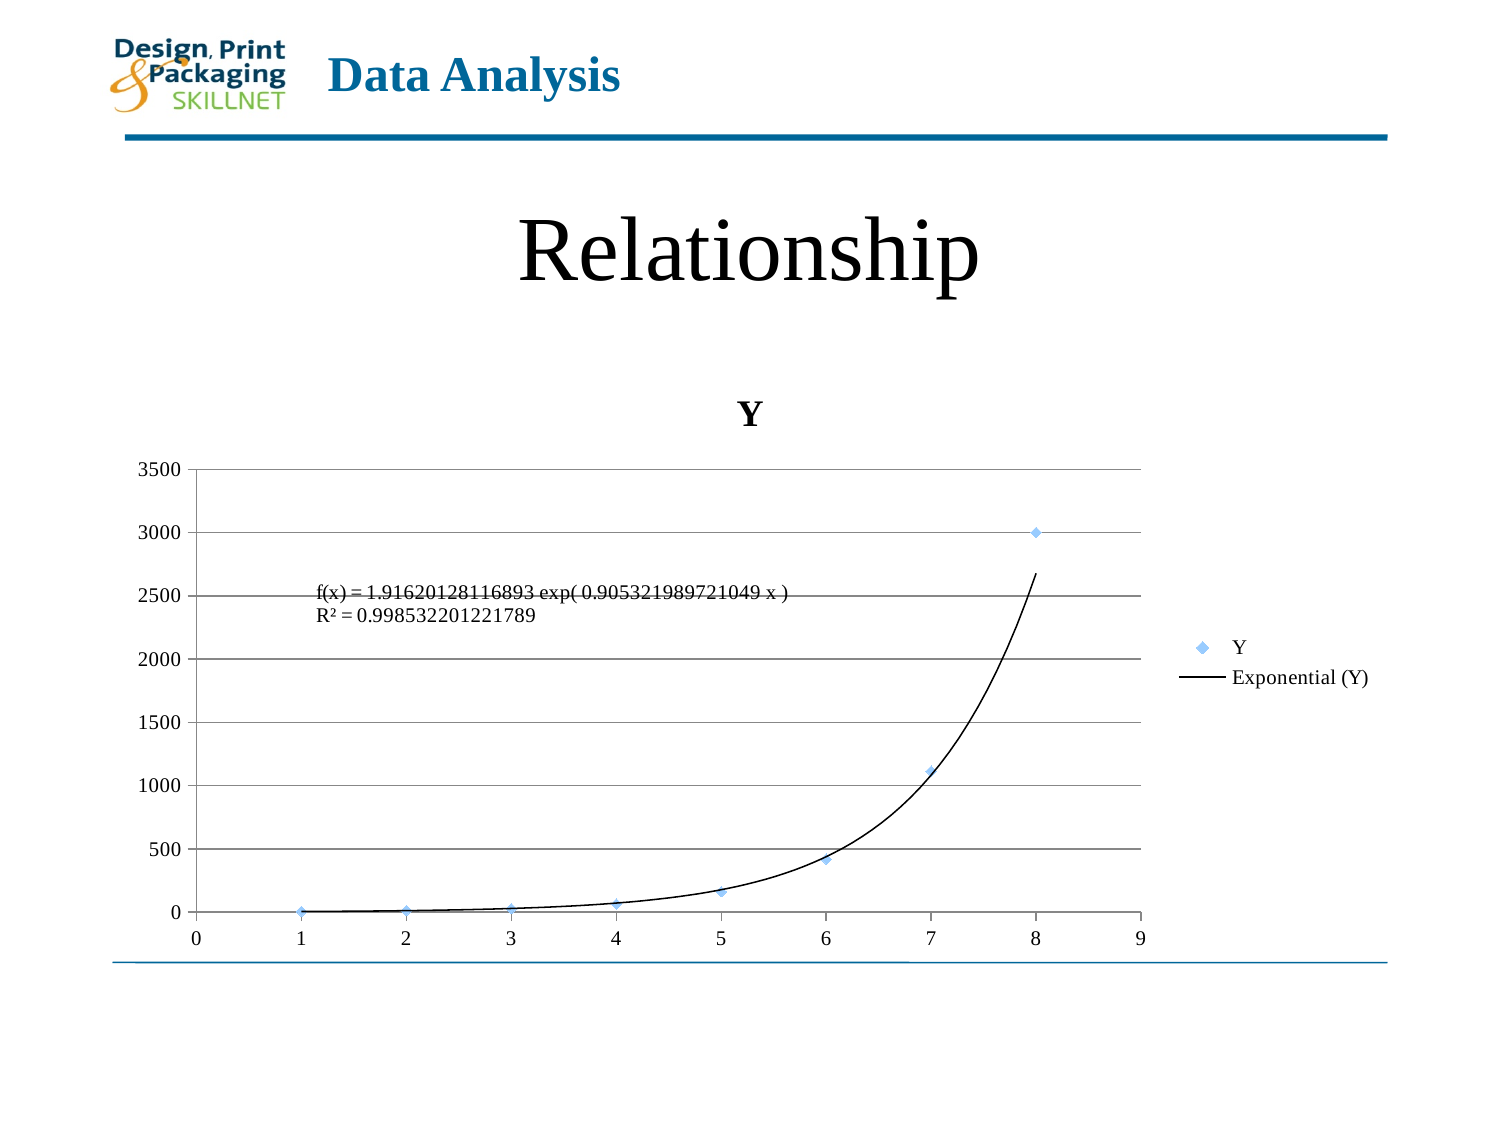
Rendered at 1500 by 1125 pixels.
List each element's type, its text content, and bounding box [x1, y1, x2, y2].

chart [112, 362, 1388, 963]
picture [100, 30, 295, 120]
title Relationship [112, 149, 1388, 338]
